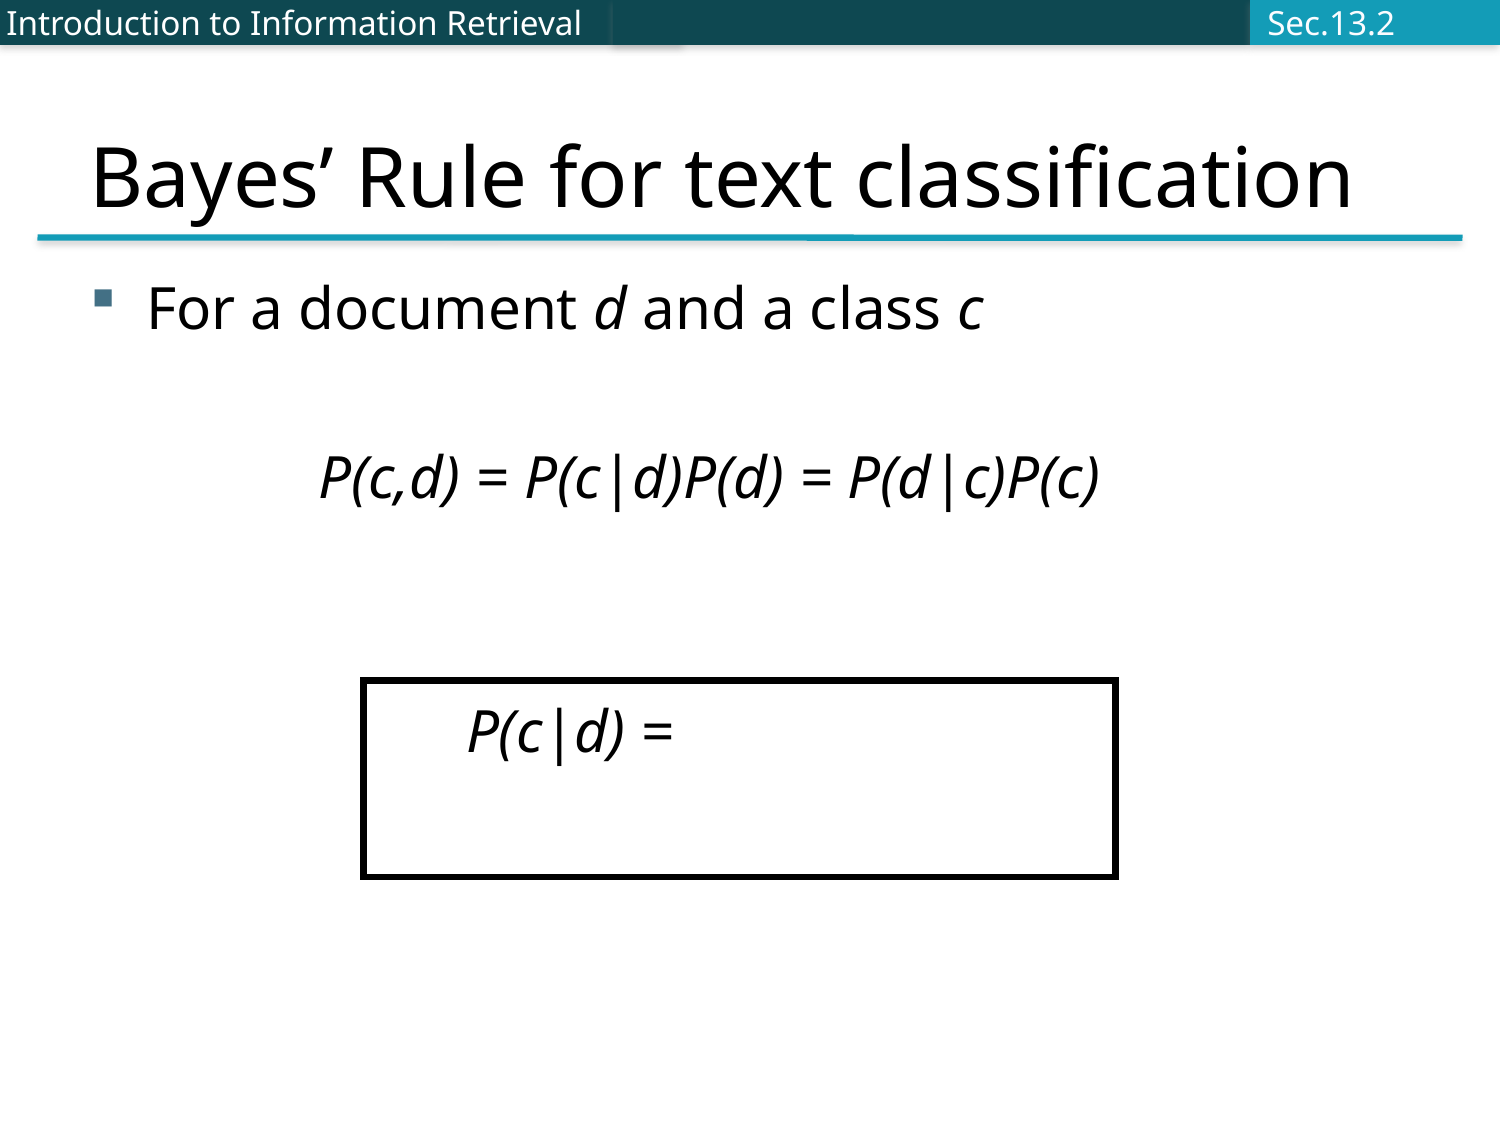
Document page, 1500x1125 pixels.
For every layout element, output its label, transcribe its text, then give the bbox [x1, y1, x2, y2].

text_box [612, 0, 1244, 50]
title Bayes’ Rule for text classification [75, 58, 1425, 233]
text_box [363, 680, 1116, 878]
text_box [1249, 0, 1500, 50]
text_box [0, 0, 686, 69]
